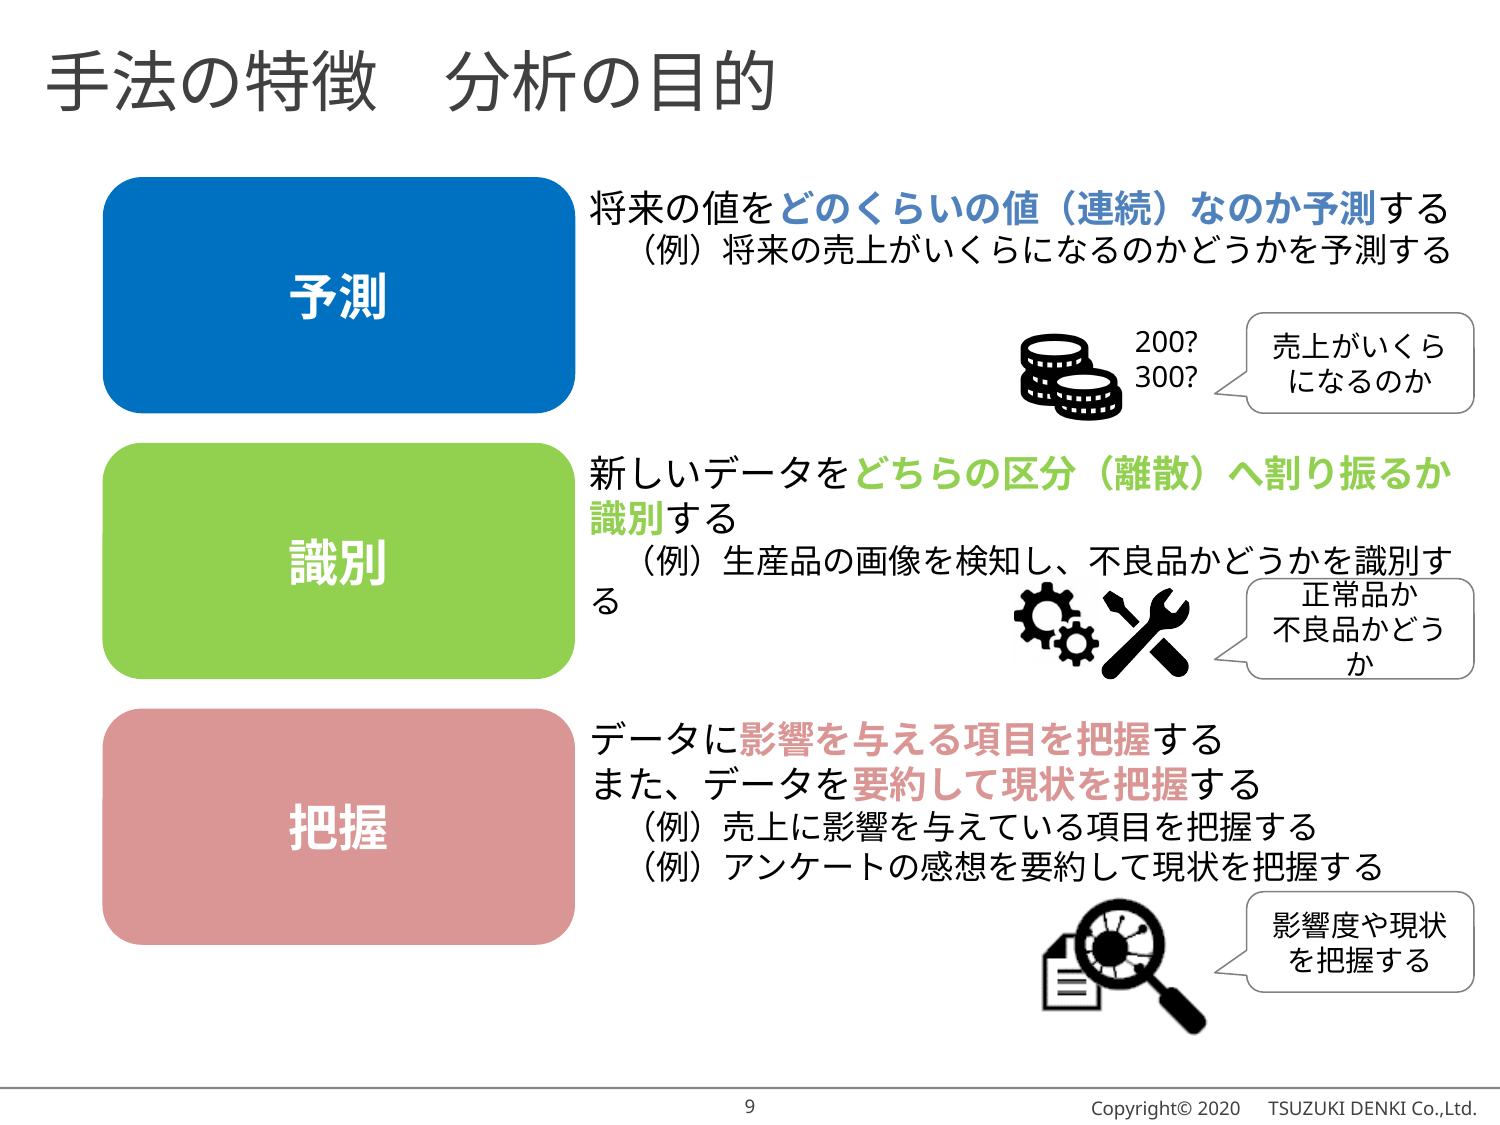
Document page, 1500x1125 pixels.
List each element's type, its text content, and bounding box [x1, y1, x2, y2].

text_box 200? 300? [1120, 315, 1213, 401]
text_box 影響度や現状を把握する [1227, 889, 1477, 995]
title 手法の特徴 分析の目的 [29, 29, 1328, 130]
footer Copyright© 2020 TSUZUKI DENKI Co.,Ltd. [832, 1091, 1493, 1125]
text_box 識別 [102, 442, 575, 680]
text_box 新しいデータをどちらの区分（離散）へ割り振るか識別する （例）生産品の画像を検知し、不良品かどうかを識別する [575, 442, 1500, 628]
picture [1013, 576, 1197, 685]
text_box 売上がいくらになるのか [1213, 310, 1477, 416]
slide_number 9 [705, 1091, 795, 1125]
picture [1025, 893, 1223, 1043]
text_box 予測 [102, 177, 576, 414]
text_box 把握 [102, 708, 575, 945]
text_box 正常品か 不良品かどうか [1212, 576, 1477, 682]
picture [1011, 319, 1127, 435]
text_box 将来の値をどのくらいの値（連続）なのか予測する （例）将来の売上がいくらになるのかどうかを予測する [574, 177, 1500, 277]
text_box データに影響を与える項目を把握する また、データを要約して現状を把握する （例）売上に影響を与えている項目を把握する （例）アンケートの感想を要約して現状を把握する [574, 708, 1500, 894]
